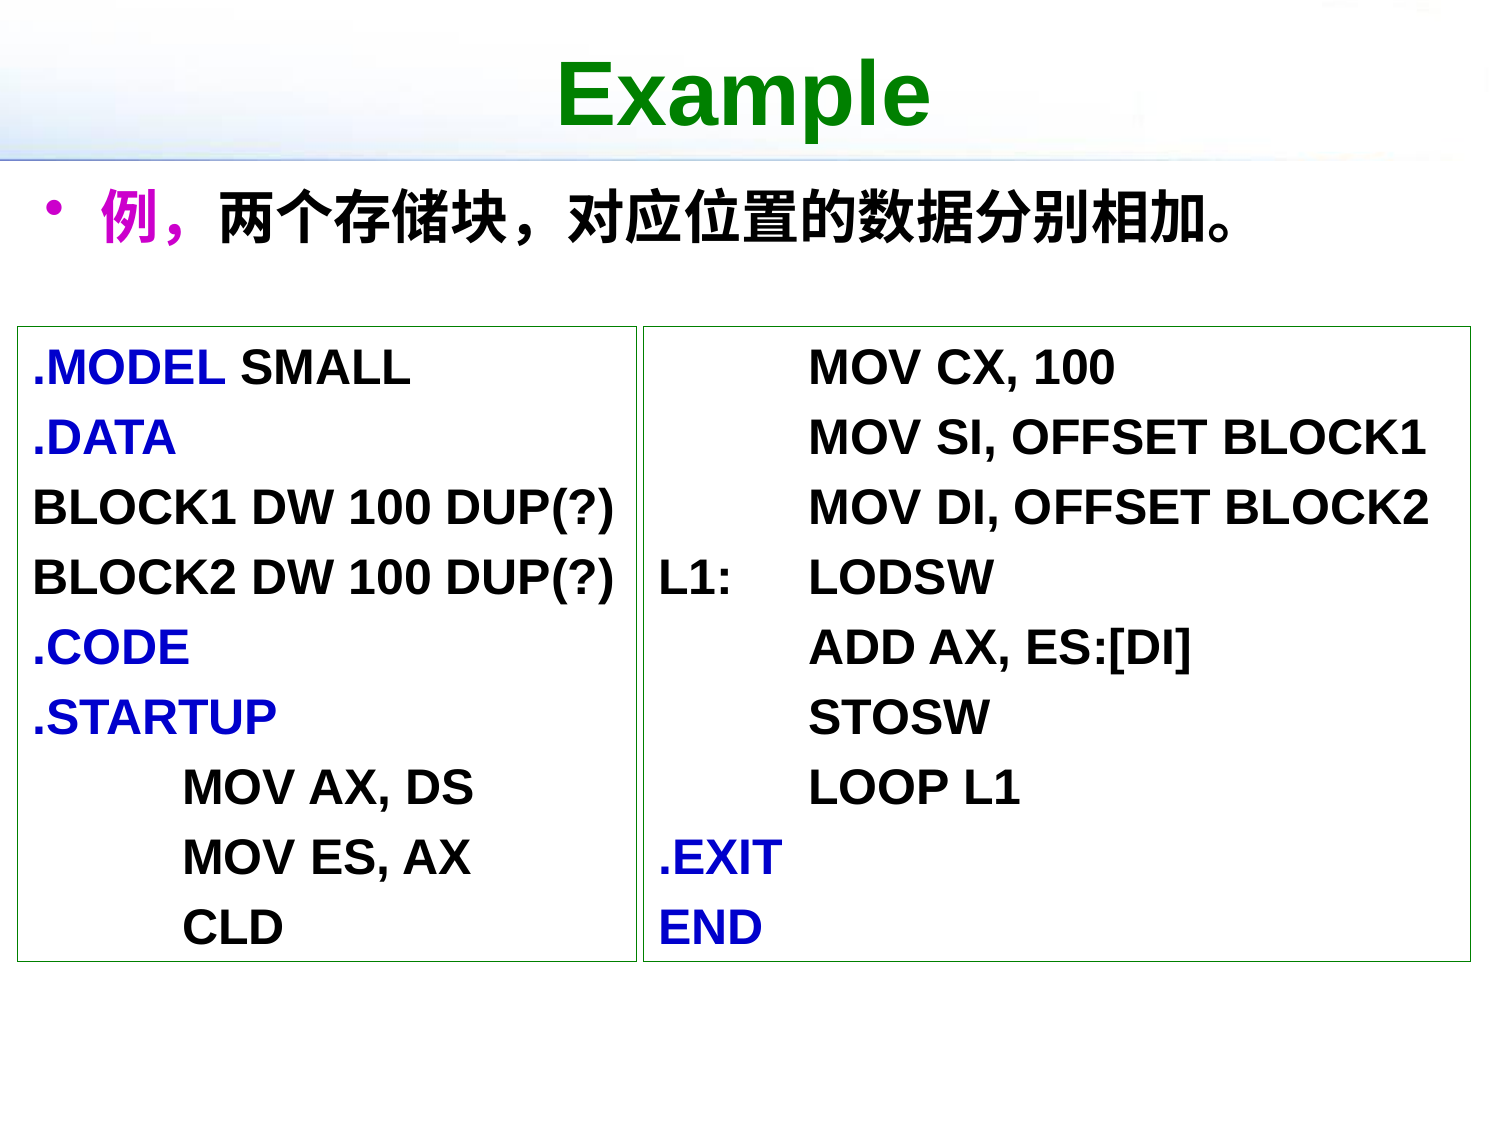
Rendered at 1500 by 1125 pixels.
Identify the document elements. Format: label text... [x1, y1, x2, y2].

text_box MOV CX, 100 MOV SI, OFFSET BLOCK1 MOV DI, OFFSET BLOCK2 L1: LODSW ADD AX, ES:[DI] STOSW LOOP L1 .EXIT END [643, 326, 1471, 962]
text_box .MODEL SMALL .DATA BLOCK1 DW 100 DUP(?) BLOCK2 DW 100 DUP(?) .CODE .STARTUP MOV AX, DS MOV ES, AX CLD [17, 326, 637, 962]
list 例，两个存储块，对应位置的数据分别相加。 [29, 172, 1459, 268]
title Example [29, 31, 1459, 147]
picture [0, 0, 1500, 161]
